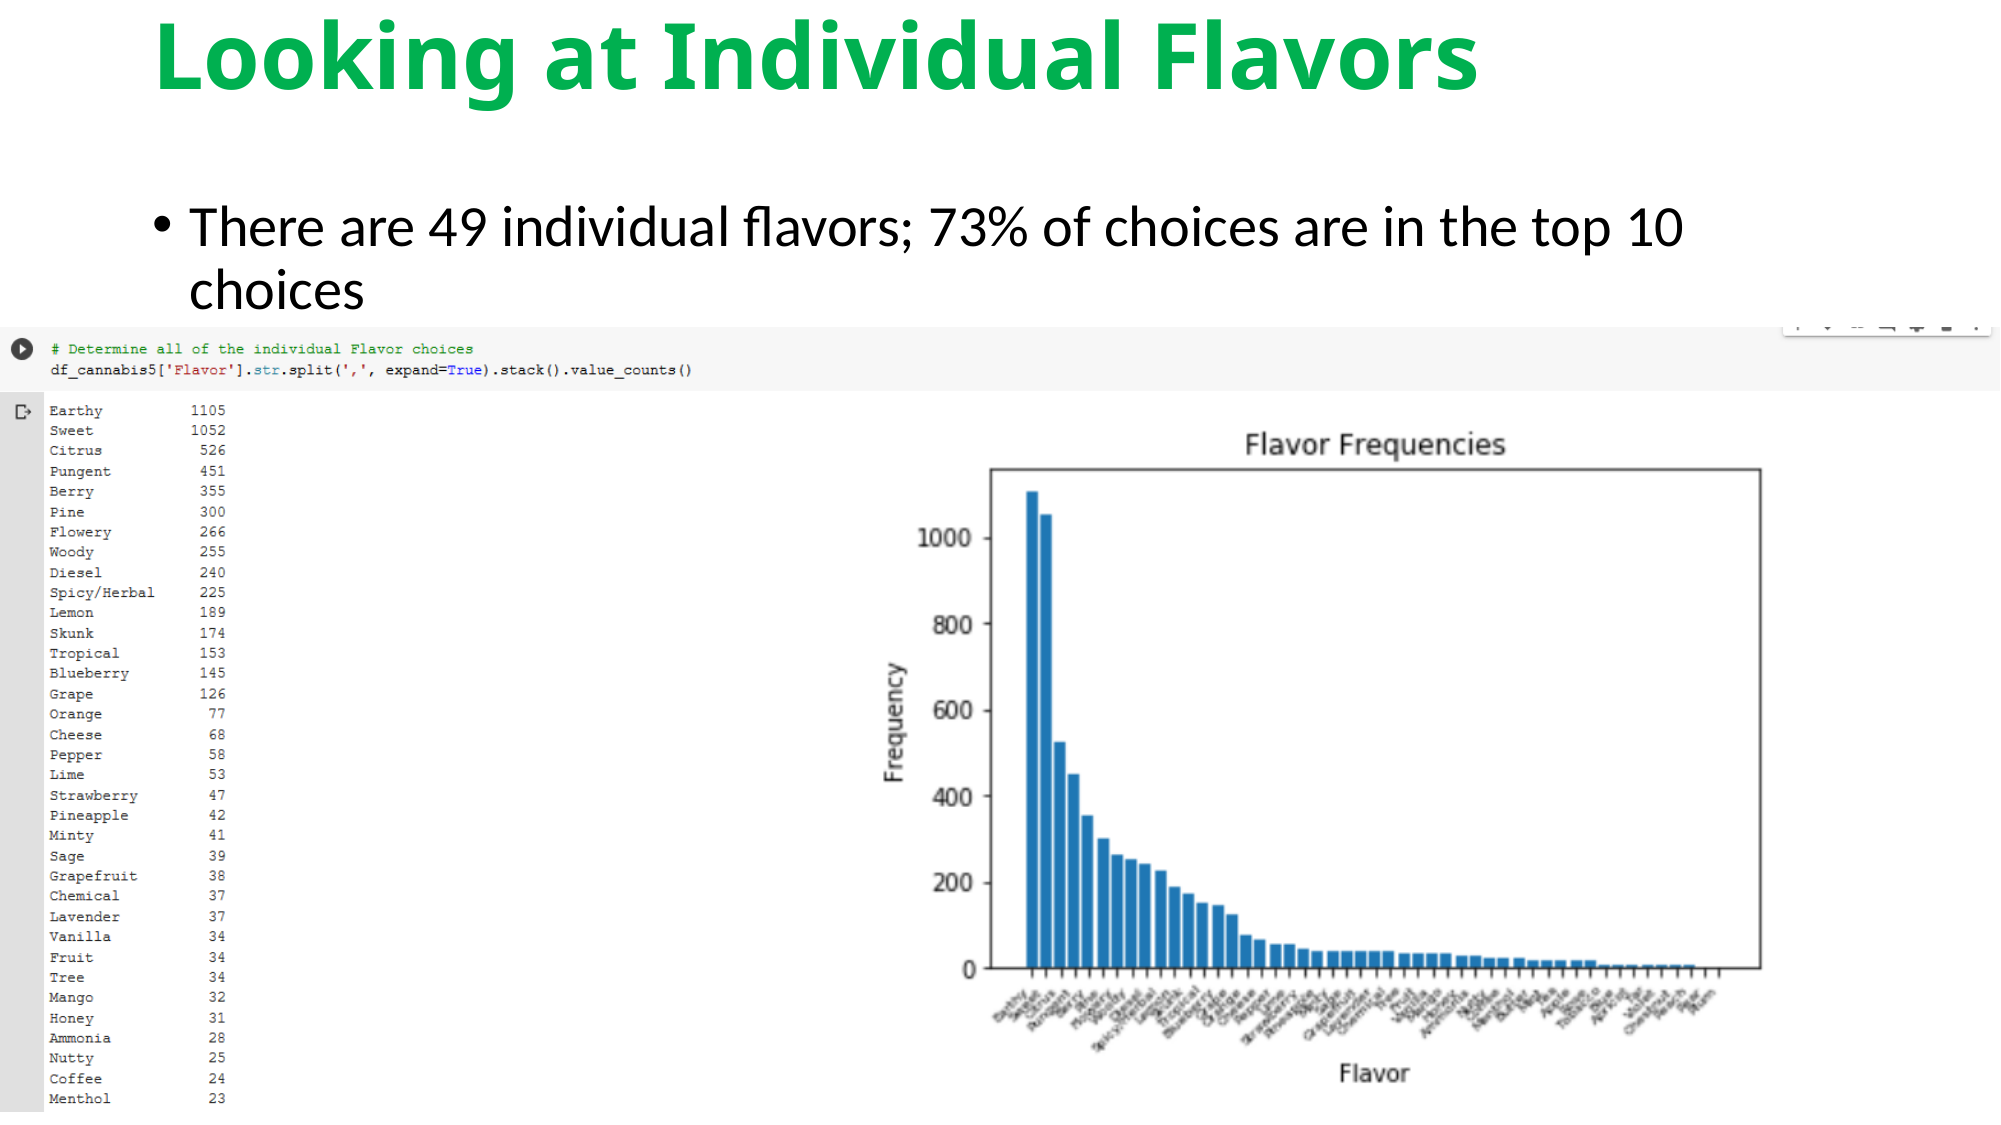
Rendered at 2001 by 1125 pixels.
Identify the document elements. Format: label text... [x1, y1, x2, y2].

text_box Looking at Individual Flavors [137, 3, 1863, 188]
text_box There are 49 individual flavors; 73% of choices are in the top 10 choices [137, 188, 1863, 327]
picture [0, 327, 2000, 1125]
